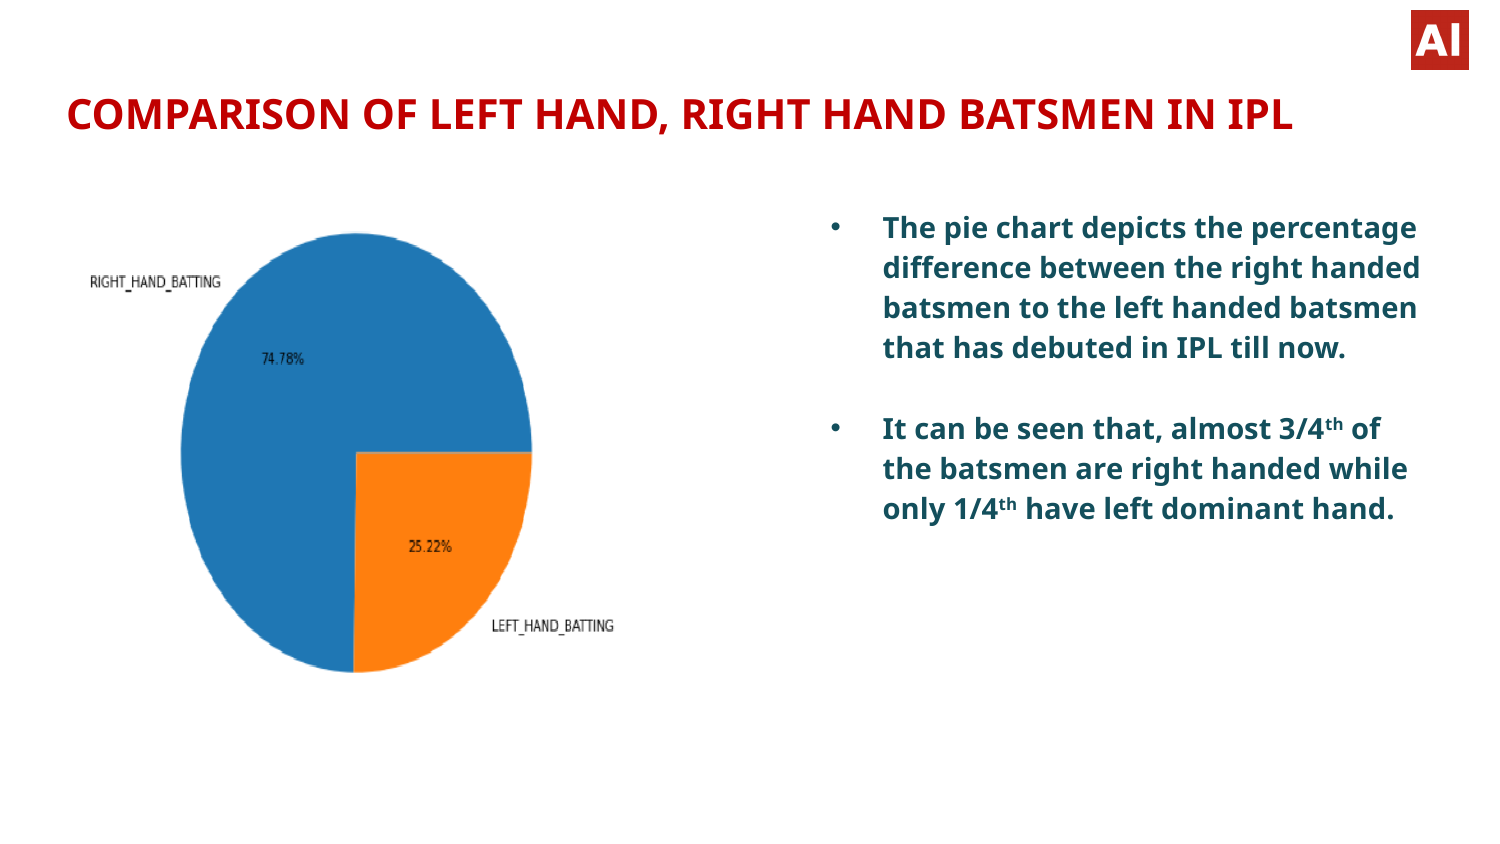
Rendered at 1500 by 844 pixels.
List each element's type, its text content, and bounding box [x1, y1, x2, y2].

picture [1411, 10, 1469, 70]
picture [50, 188, 708, 748]
list The pie chart depicts the percentage difference between the right handed batsmen to the left handed batsmen that has debuted in IPL till now. It can be seen that, almost 3/4th of the batsmen are right handed while only 1/4th have left dominant hand. [792, 189, 1449, 750]
title COMPARISON OF LEFT HAND, RIGHT HAND BATSMEN IN IPL [51, 72, 1449, 167]
